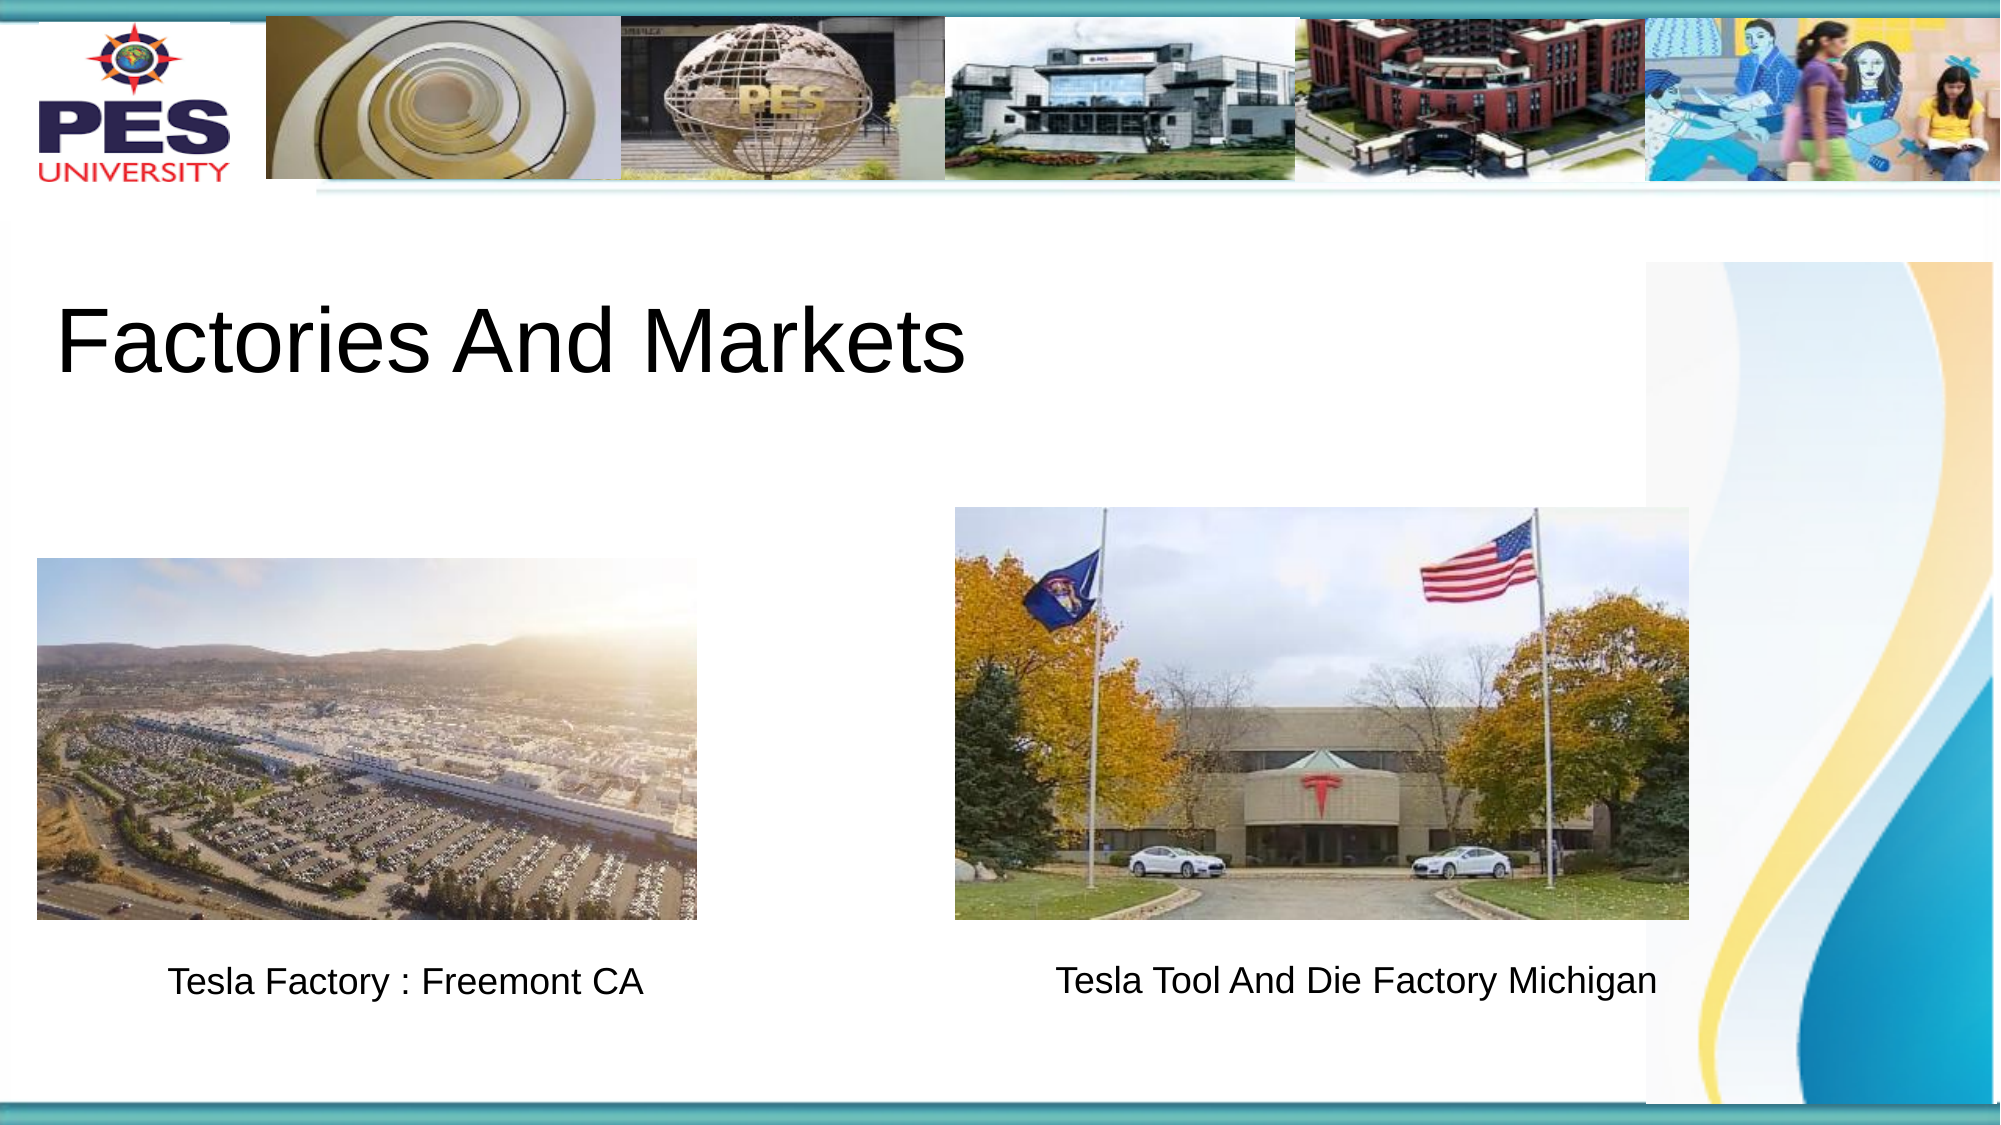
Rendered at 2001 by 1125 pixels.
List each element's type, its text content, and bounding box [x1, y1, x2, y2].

text_box Tesla Factory : Freemont CA [152, 949, 660, 1010]
picture [0, 0, 2000, 1125]
text_box Tesla Tool And Die Factory Michigan [1040, 948, 1673, 1009]
title Factories And Markets [55, 249, 1856, 437]
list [36, 557, 697, 920]
